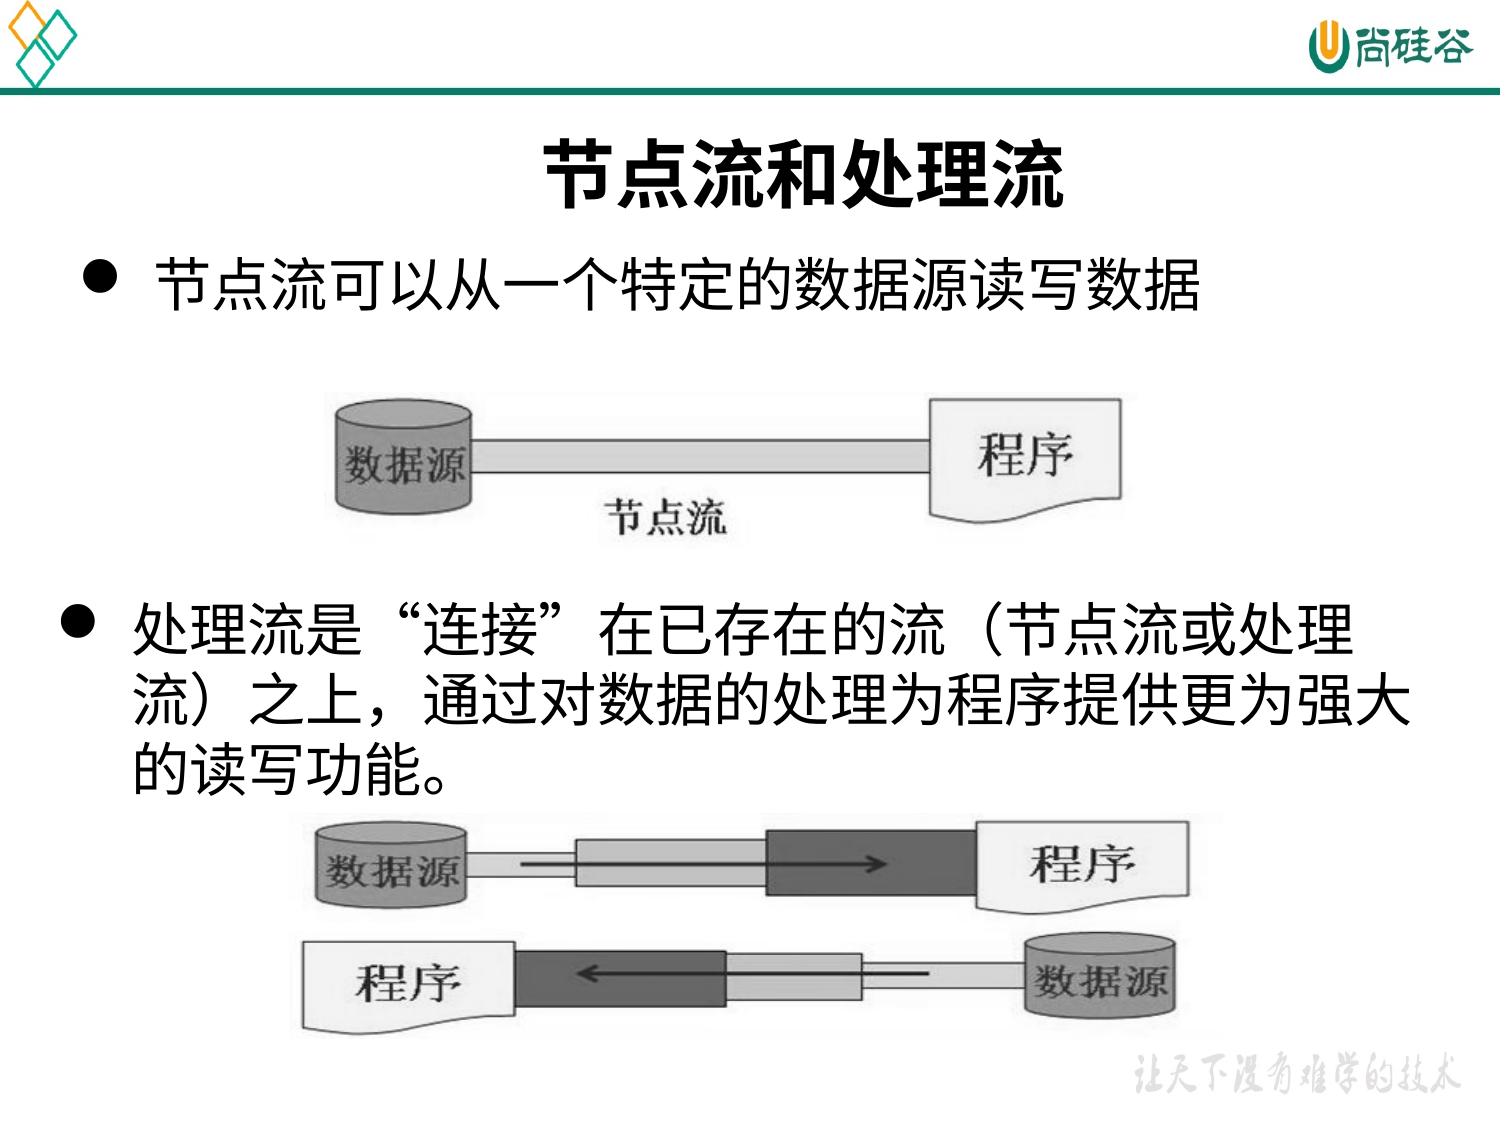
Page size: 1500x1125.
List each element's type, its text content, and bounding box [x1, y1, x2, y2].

text_box 处理流是“连接”在已存在的流（节点流或处理流）之上，通过对数据的处理为程序提供更为强大的读写功能。 [41, 586, 1471, 811]
text_box 节点流可以从一个特定的数据源读写数据 [63, 240, 1471, 326]
text_box 节点流和处理流 [525, 119, 1176, 225]
picture [0, 0, 1500, 1125]
